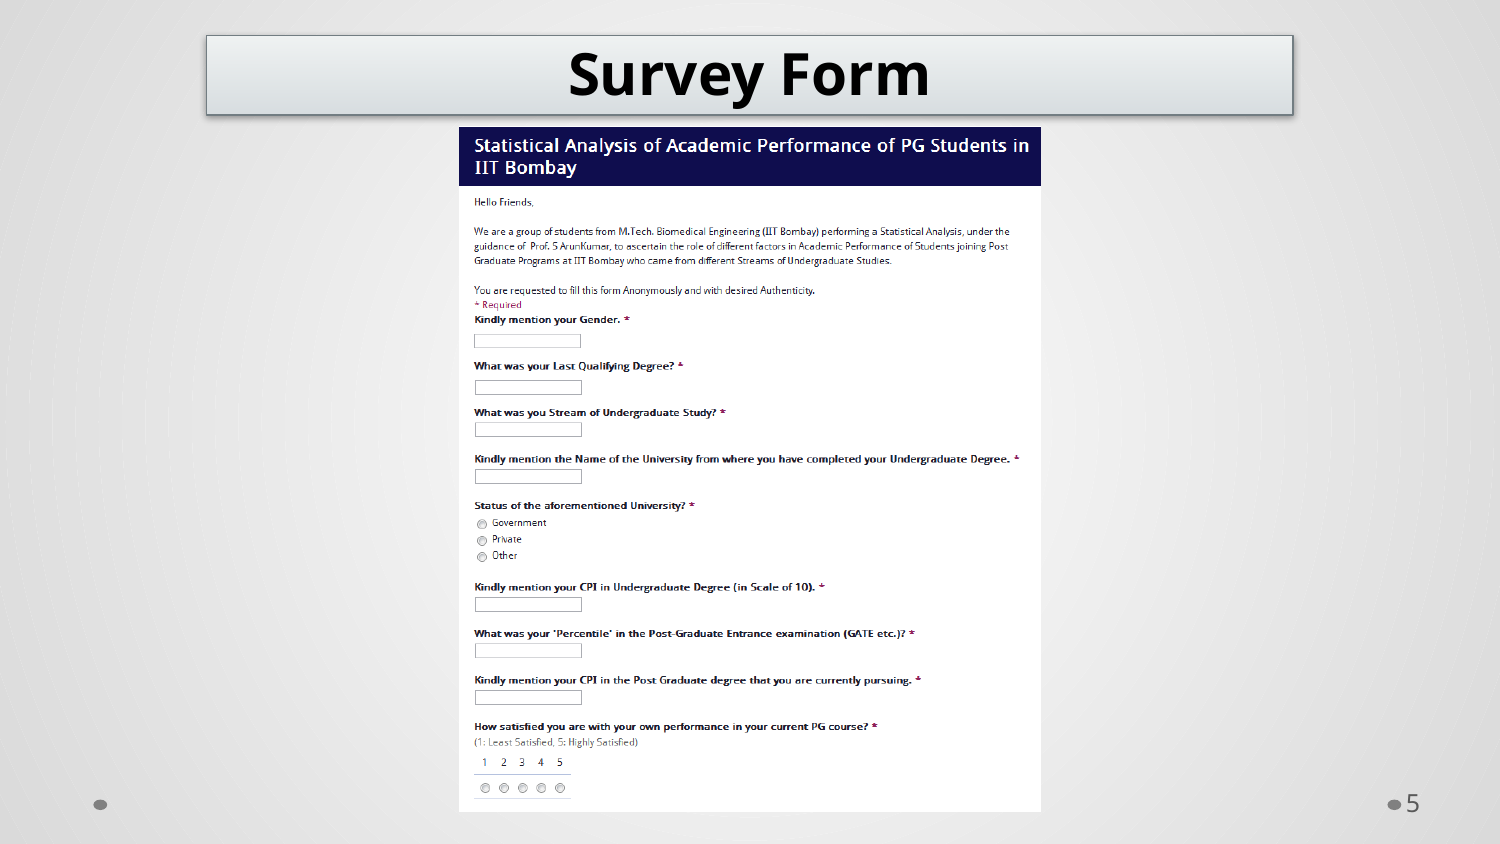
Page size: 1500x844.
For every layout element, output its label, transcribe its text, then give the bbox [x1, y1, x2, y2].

picture [458, 126, 1042, 812]
title Survey Form [206, 35, 1294, 116]
slide_number 5 [1401, 782, 1494, 827]
